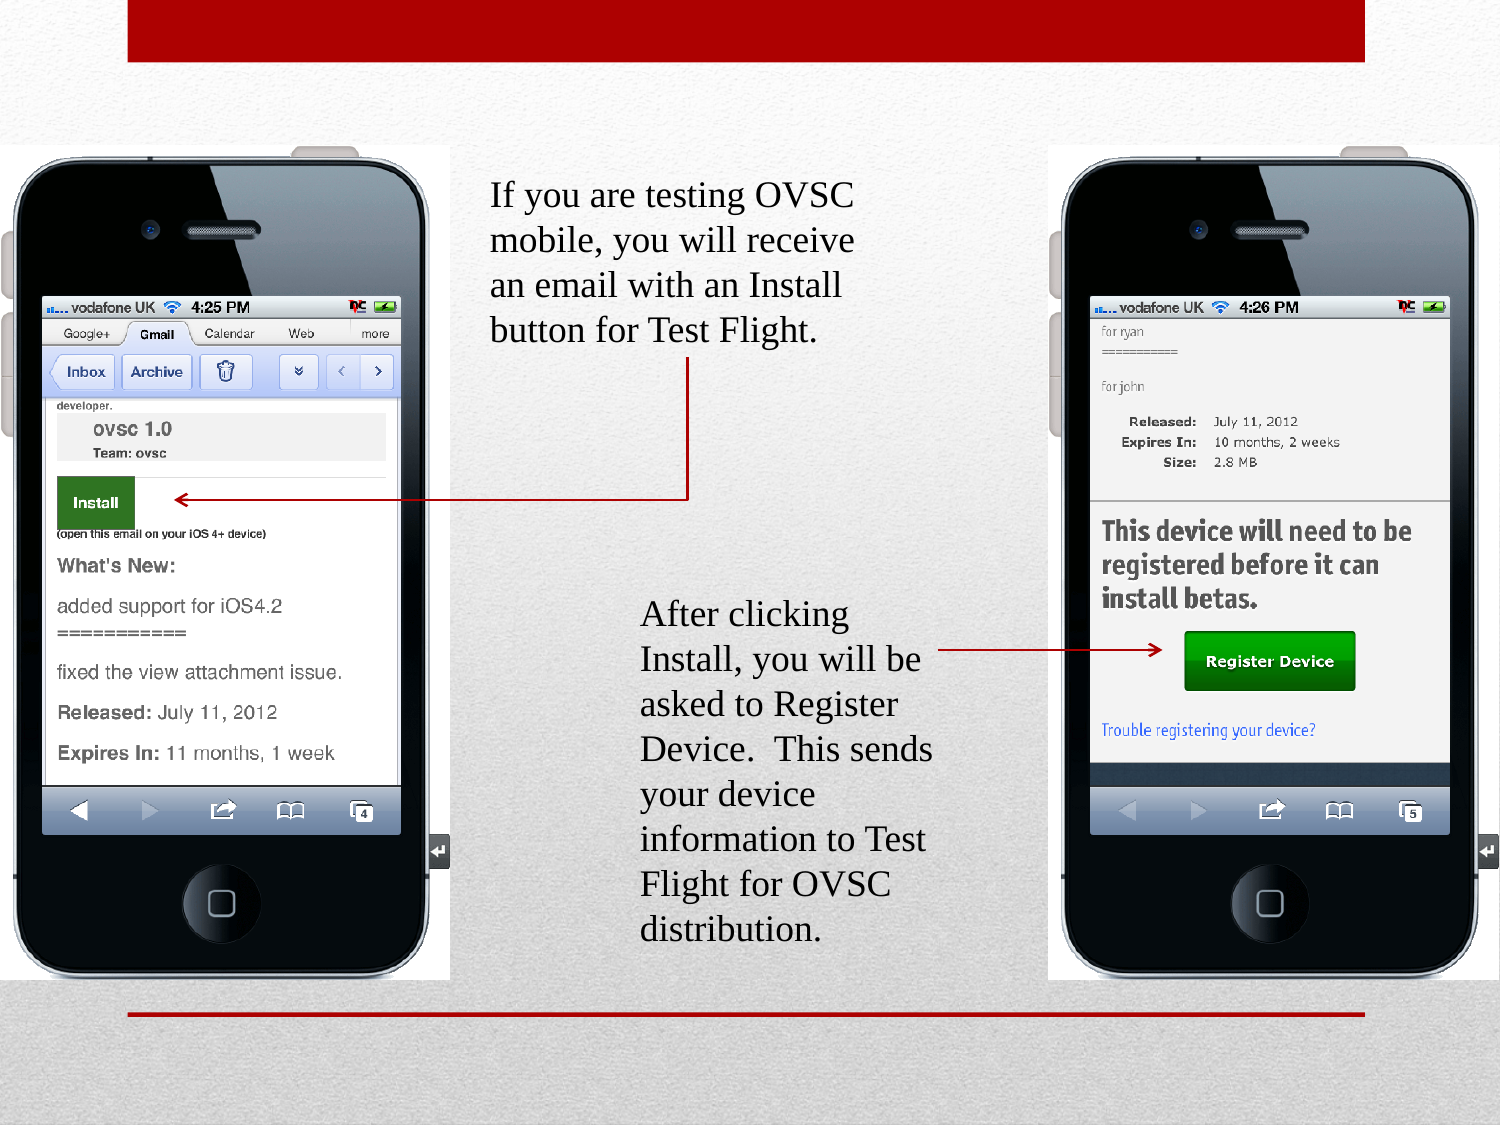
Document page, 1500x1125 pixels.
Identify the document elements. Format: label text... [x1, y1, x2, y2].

text_box If you are testing OVSC mobile, you will receive an email with an Install button for Test Flight. [474, 162, 900, 358]
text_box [359, 172, 502, 688]
text_box After clicking Install, you will be asked to Register Device. This sends your device information to Test Flight for OVSC distribution. [624, 581, 975, 957]
picture [0, 144, 451, 980]
picture [1047, 144, 1500, 980]
